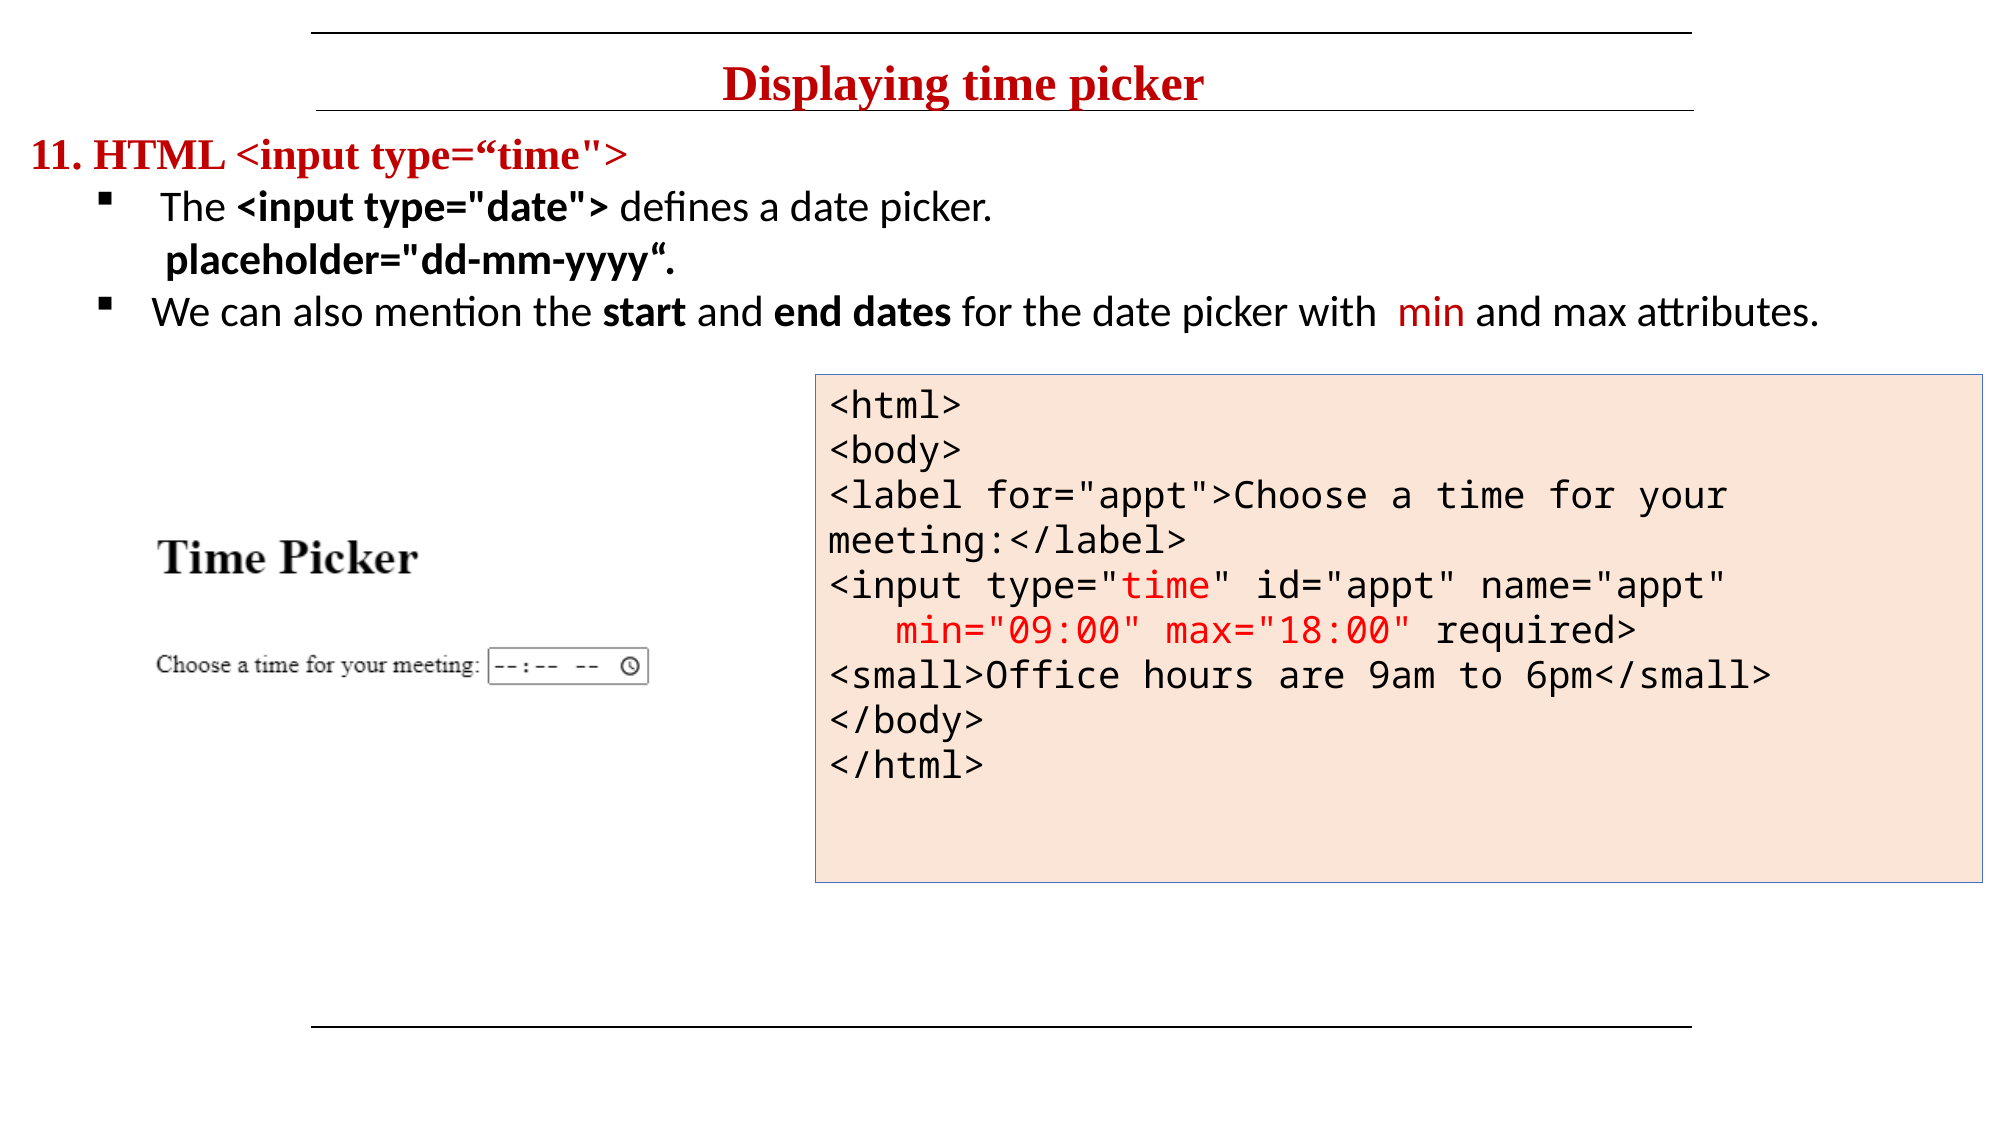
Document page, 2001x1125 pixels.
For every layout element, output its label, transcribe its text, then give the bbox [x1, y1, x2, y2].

text_box Displaying time picker [104, 43, 1822, 117]
text_box 11. HTML <input type=“time"> The <input type="date"> defines a date picker. placeholder="dd-mm-yyyy“. We can also mention the start and end dates for the date picker with min and max attributes. [17, 119, 1983, 395]
text_box <html> <body> <label for="appt">Choose a time for your meeting:</label> <input type="time" id="appt" name="appt" min="09:00" max="18:00" required> <small>Office hours are 9am to 6pm</small> </body> </html> [815, 374, 1983, 883]
picture [149, 514, 729, 748]
